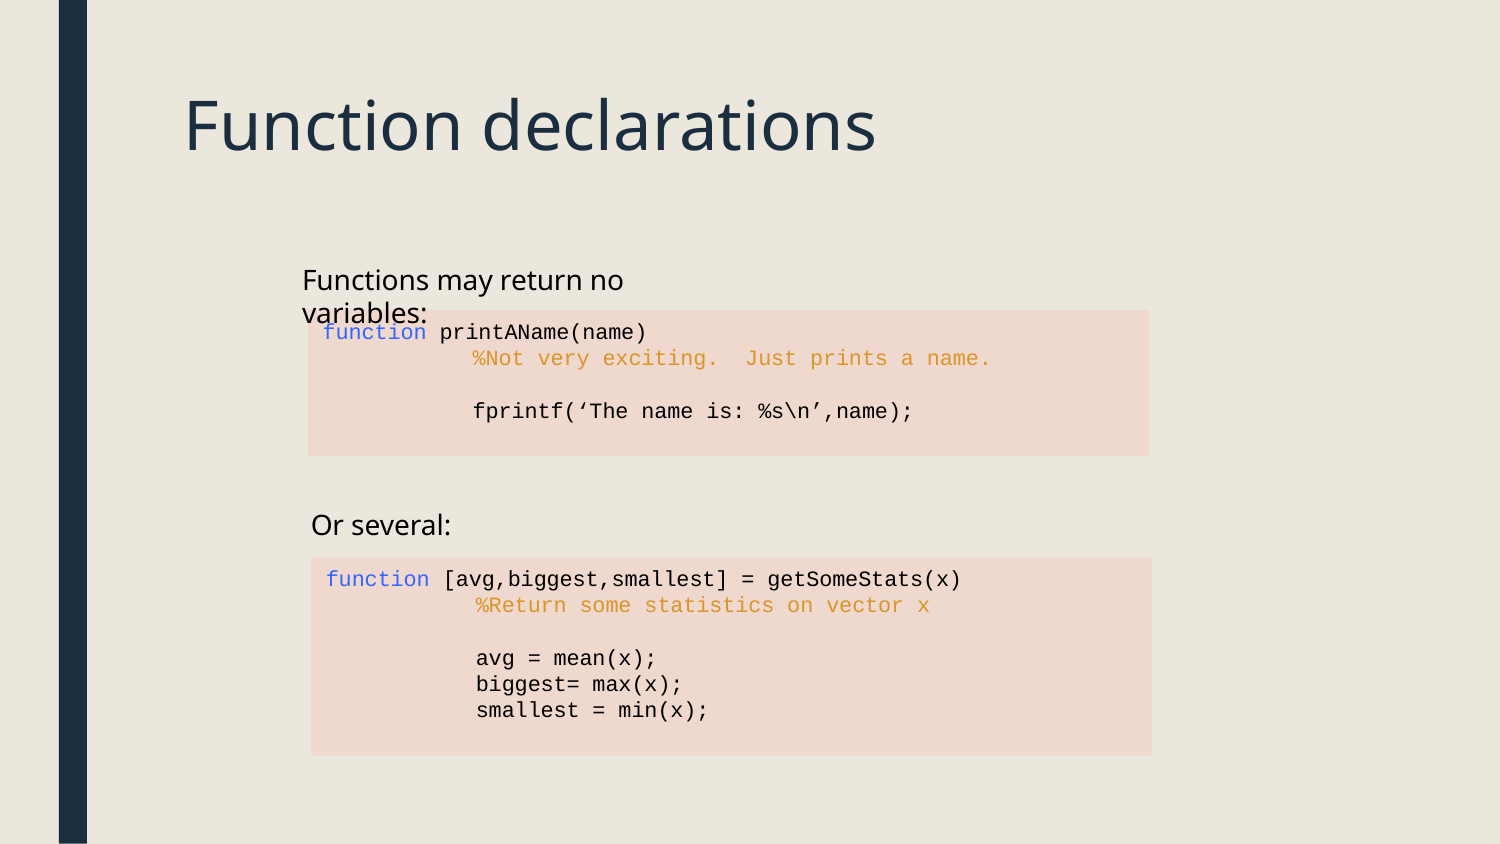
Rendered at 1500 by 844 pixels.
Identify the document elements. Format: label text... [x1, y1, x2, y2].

text_box Functions may return no variables: [287, 254, 753, 337]
text_box function [avg,biggest,smallest] = getSomeStats(x) %Return some statistics on vector x avg = mean(x); biggest= max(x); smallest = min(x); [311, 557, 1153, 756]
text_box Or several: [296, 500, 761, 549]
text_box function printAName(name) %Not very exciting. Just prints a name. fprintf(‘The name is: %s\n’,name); [307, 310, 1150, 457]
title Function declarations [168, 84, 1351, 268]
